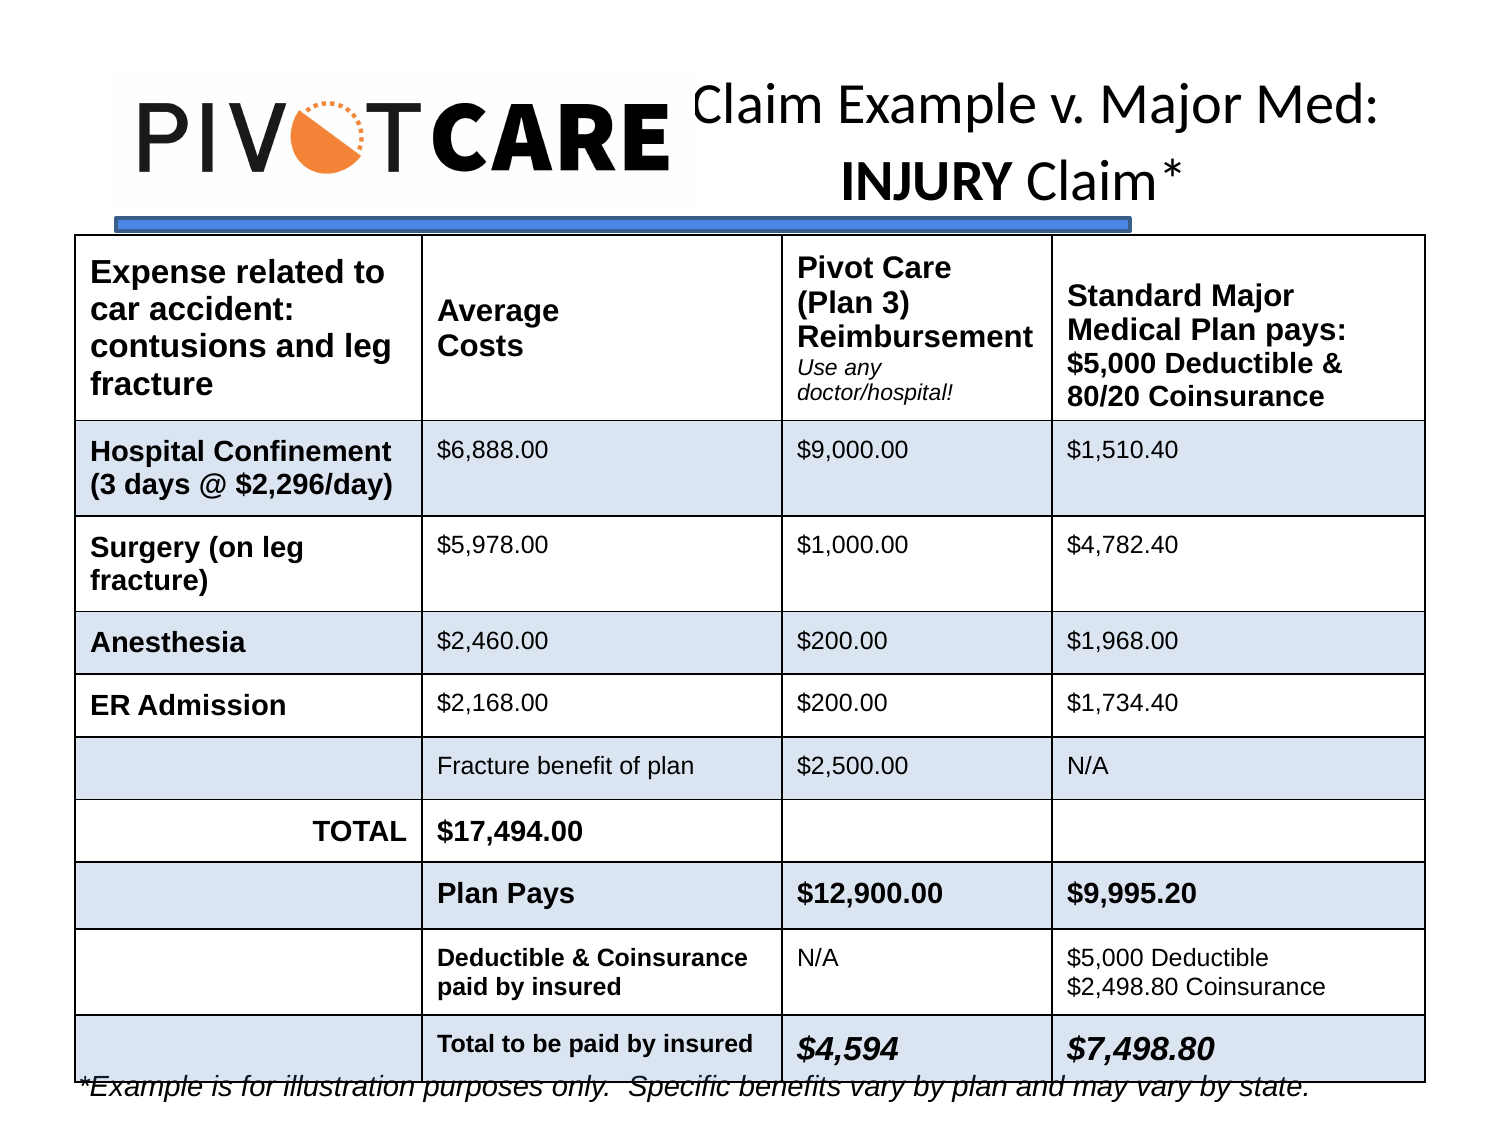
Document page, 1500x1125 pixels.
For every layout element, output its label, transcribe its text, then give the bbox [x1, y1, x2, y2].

table_cell $12,900.00 [783, 863, 1051, 928]
table_cell Deductible & Coinsurance paid by insured [423, 930, 781, 1014]
table_cell $9,995.20 [1053, 863, 1424, 928]
table_cell Plan Pays [423, 863, 781, 928]
table_cell $17,494.00 [423, 800, 781, 861]
table_cell $1,968.00 [1053, 612, 1424, 673]
table_cell $1,510.40 [1053, 421, 1424, 515]
table_cell $2,460.00 [423, 612, 781, 673]
table_cell $9,000.00 [783, 421, 1051, 515]
table_header Pivot Care (Plan 3) Reimbursement Use any doctor/hospital! [783, 236, 1051, 420]
table_cell $2,168.00 [423, 675, 781, 736]
table_cell $1,000.00 [783, 517, 1051, 611]
table_cell [76, 930, 421, 1014]
table_cell $1,734.40 [1053, 675, 1424, 736]
picture [111, 70, 695, 208]
table_cell TOTAL [76, 800, 421, 861]
table_cell ER Admission [76, 675, 421, 736]
table_cell [76, 738, 421, 799]
table_cell $5,978.00 [423, 517, 781, 611]
table_cell $200.00 [783, 675, 1051, 736]
table_cell N/A [783, 930, 1051, 1014]
table_cell $4,594 [783, 1016, 1051, 1081]
text_box *Example is for illustration purposes only. Specific benefits vary by plan and may vary by state. [63, 1051, 1500, 1107]
table_cell $4,782.40 [1053, 517, 1424, 611]
table_cell Hospital Confinement (3 days @ $2,296/day) [76, 421, 421, 515]
table_cell $7,498.80 [1053, 1016, 1424, 1081]
table_header Standard Major Medical Plan pays: $5,000 Deductible & 80/20 Coinsurance [1053, 236, 1424, 420]
table_cell $6,888.00 [423, 421, 781, 515]
table_cell Anesthesia [76, 612, 421, 673]
table_cell N/A [1053, 738, 1424, 799]
table_cell Surgery (on leg fracture) [76, 517, 421, 611]
table_cell [76, 1016, 421, 1081]
table_header Average Costs [423, 236, 781, 420]
table_cell [1053, 800, 1424, 861]
table_cell Fracture benefit of plan [423, 738, 781, 799]
table_header Expense related to car accident: contusions and leg fracture [76, 236, 421, 420]
table_cell $2,500.00 [783, 738, 1051, 799]
table_cell [783, 800, 1051, 861]
text_box [115, 218, 1130, 231]
table_cell [76, 863, 421, 928]
title Claim Example v. Major Med: INJURY Claim* [75, 28, 1425, 217]
table_cell $200.00 [783, 612, 1051, 673]
table_cell $5,000 Deductible $2,498.80 Coinsurance [1053, 930, 1424, 1014]
table_cell Total to be paid by insured [423, 1016, 781, 1081]
